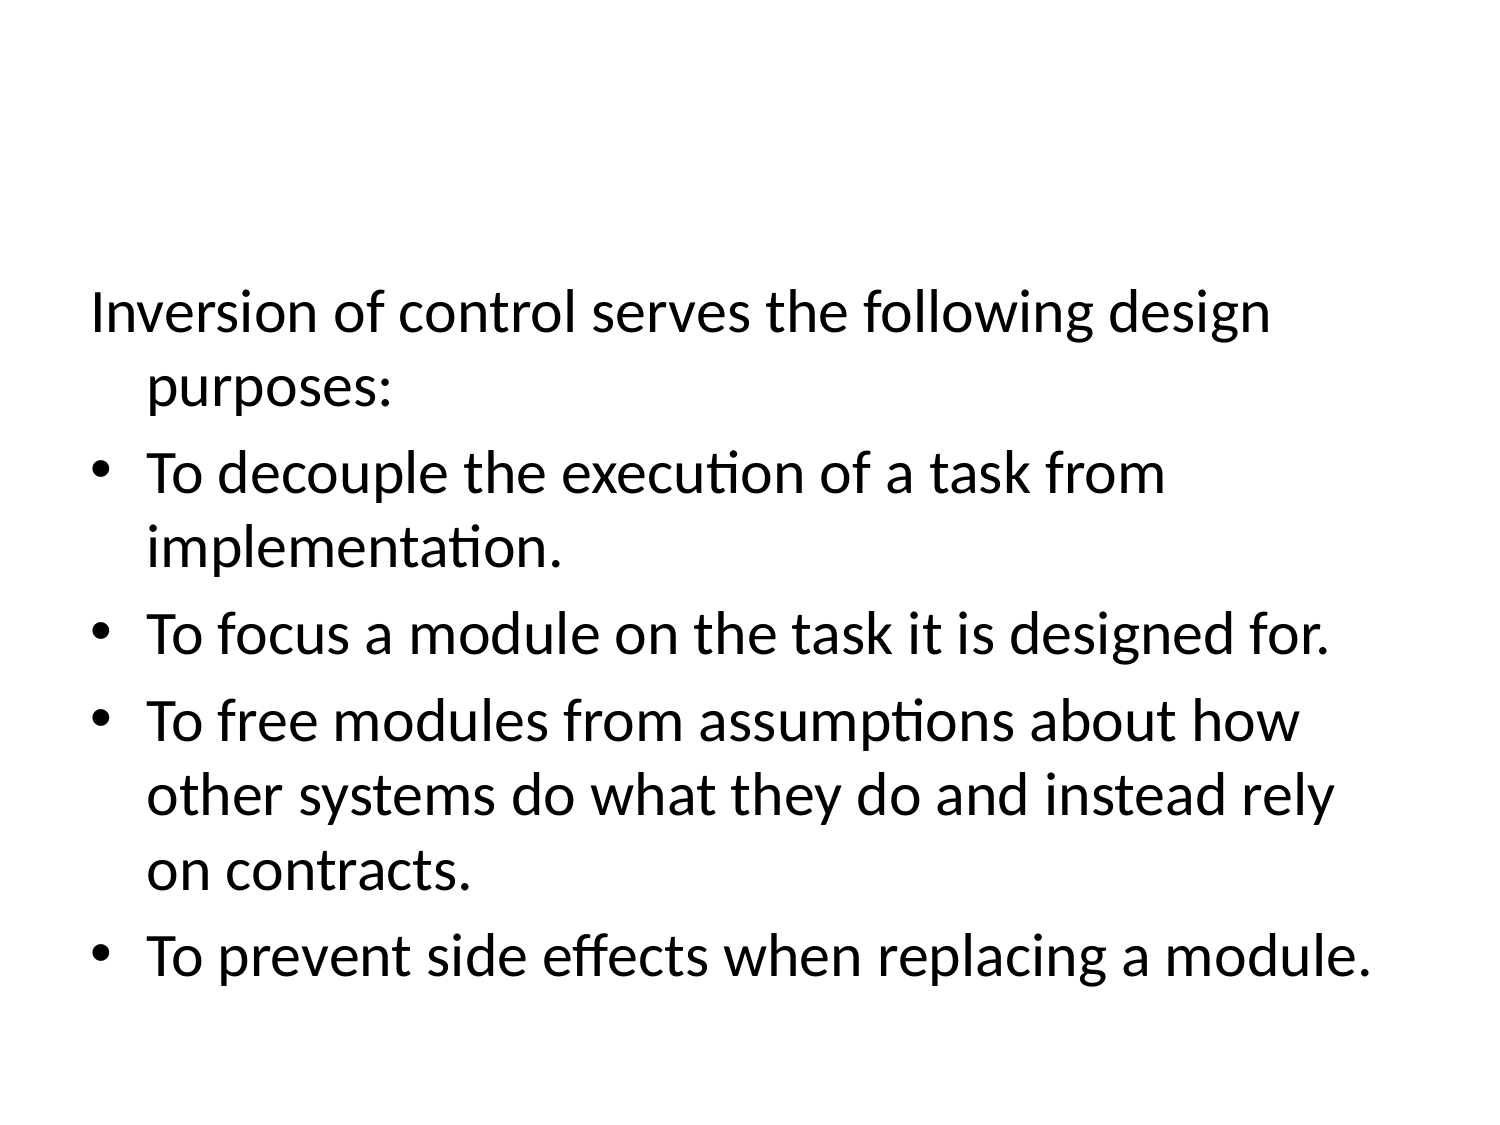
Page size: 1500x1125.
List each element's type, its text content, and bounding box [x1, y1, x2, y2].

list Inversion of control serves the following design purposes: To decouple the execution of a task from implementation. To focus a module on the task it is designed for. To free modules from assumptions about how other systems do what they do and instead rely on contracts. To prevent side effects when replacing a module. [75, 262, 1425, 1005]
